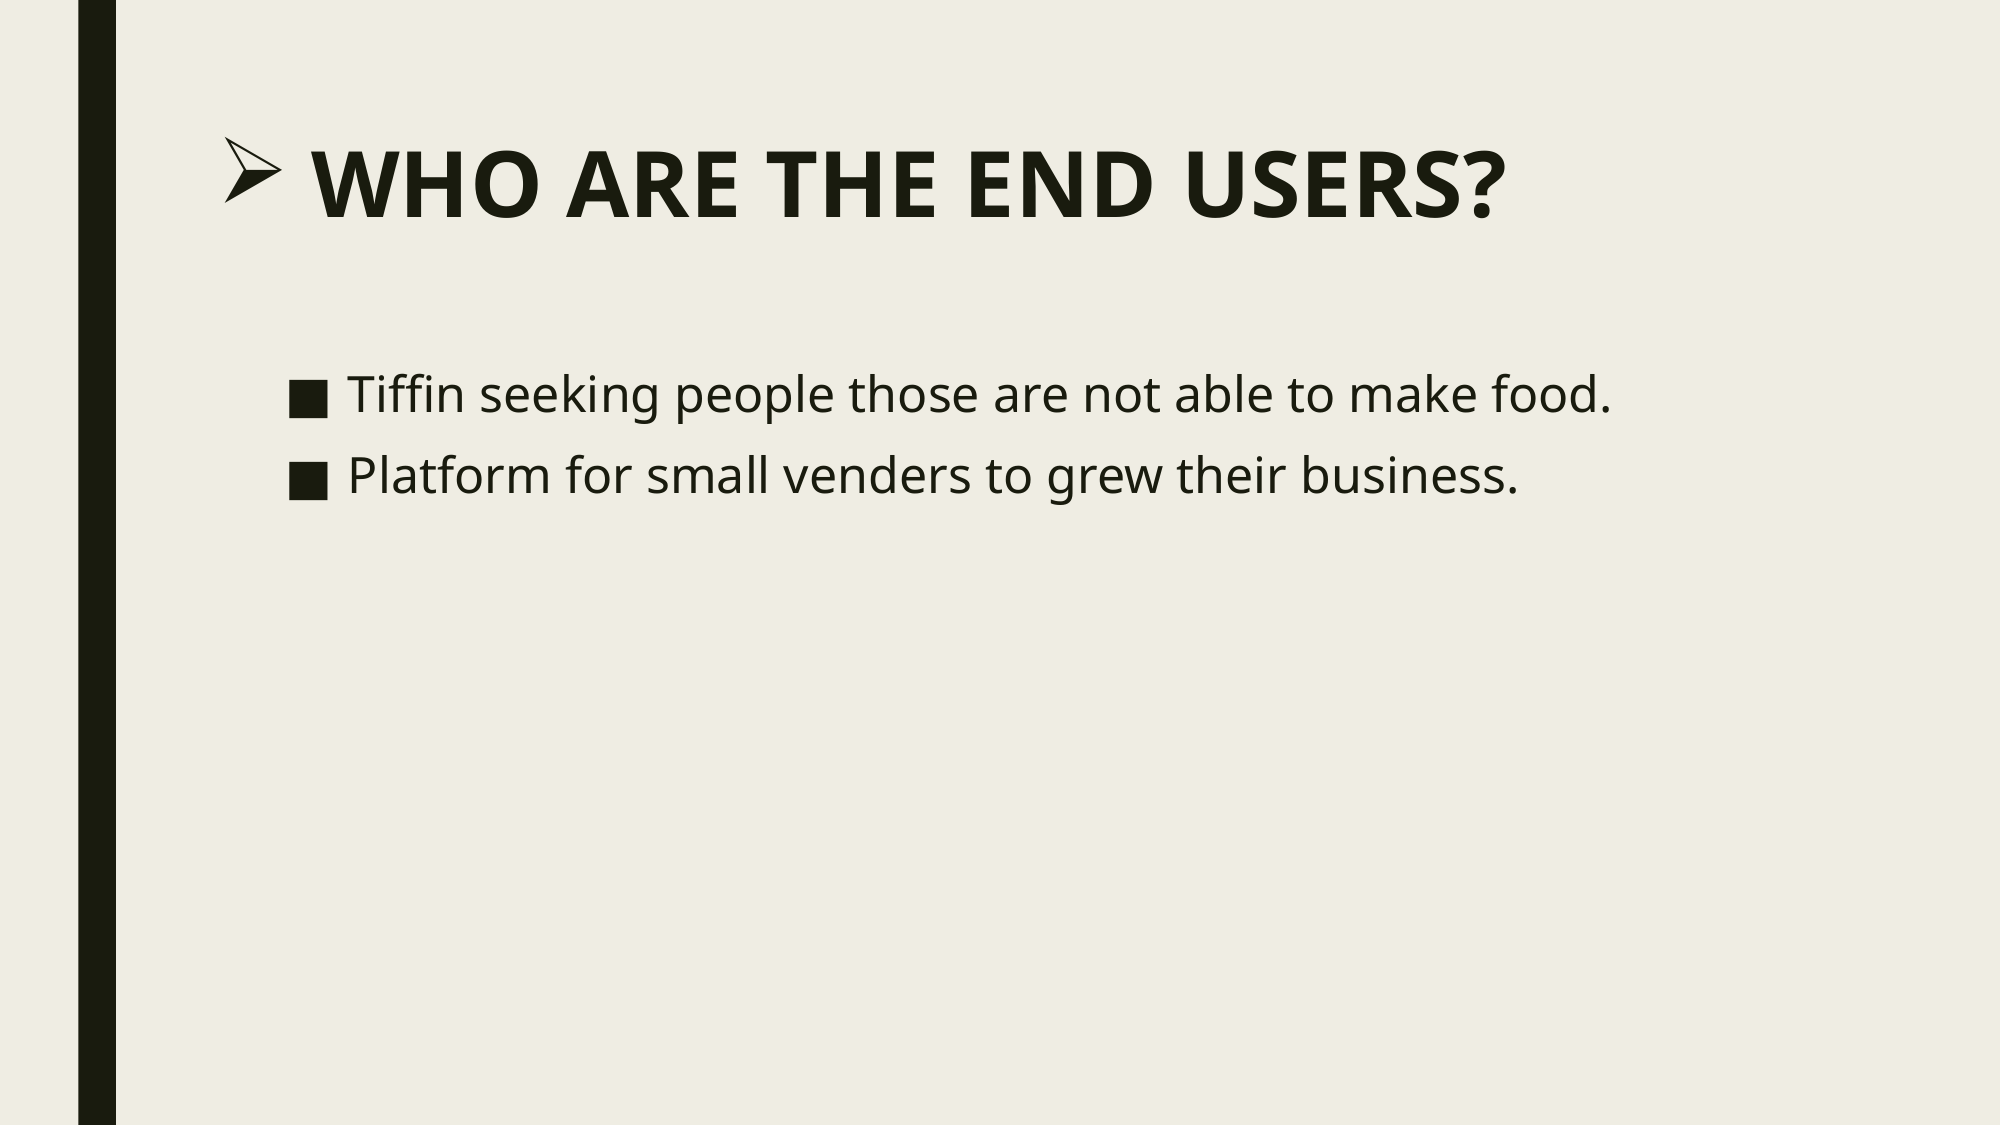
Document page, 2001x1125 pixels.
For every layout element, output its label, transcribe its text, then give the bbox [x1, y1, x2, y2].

list Tiffin seeking people those are not able to make food. Platform for small venders to grew their business. [269, 359, 1845, 947]
title WHO ARE THE END USERS? [202, 131, 1778, 376]
